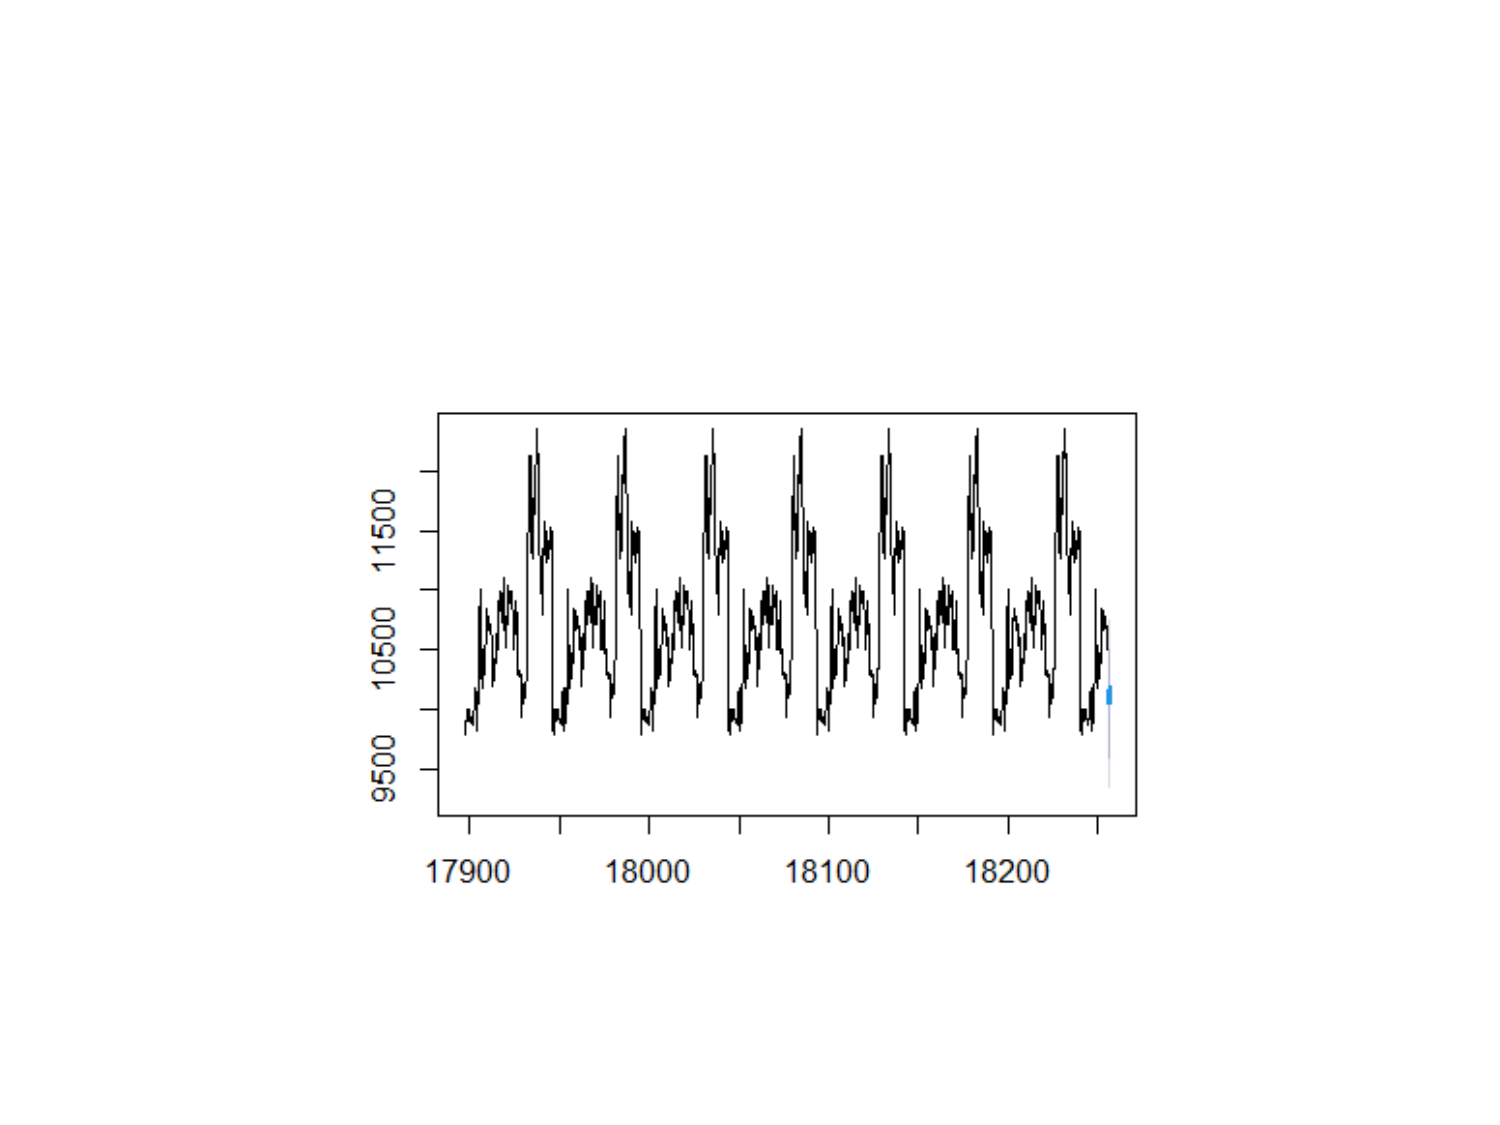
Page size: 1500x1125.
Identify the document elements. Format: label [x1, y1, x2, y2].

picture [287, 262, 1215, 1005]
